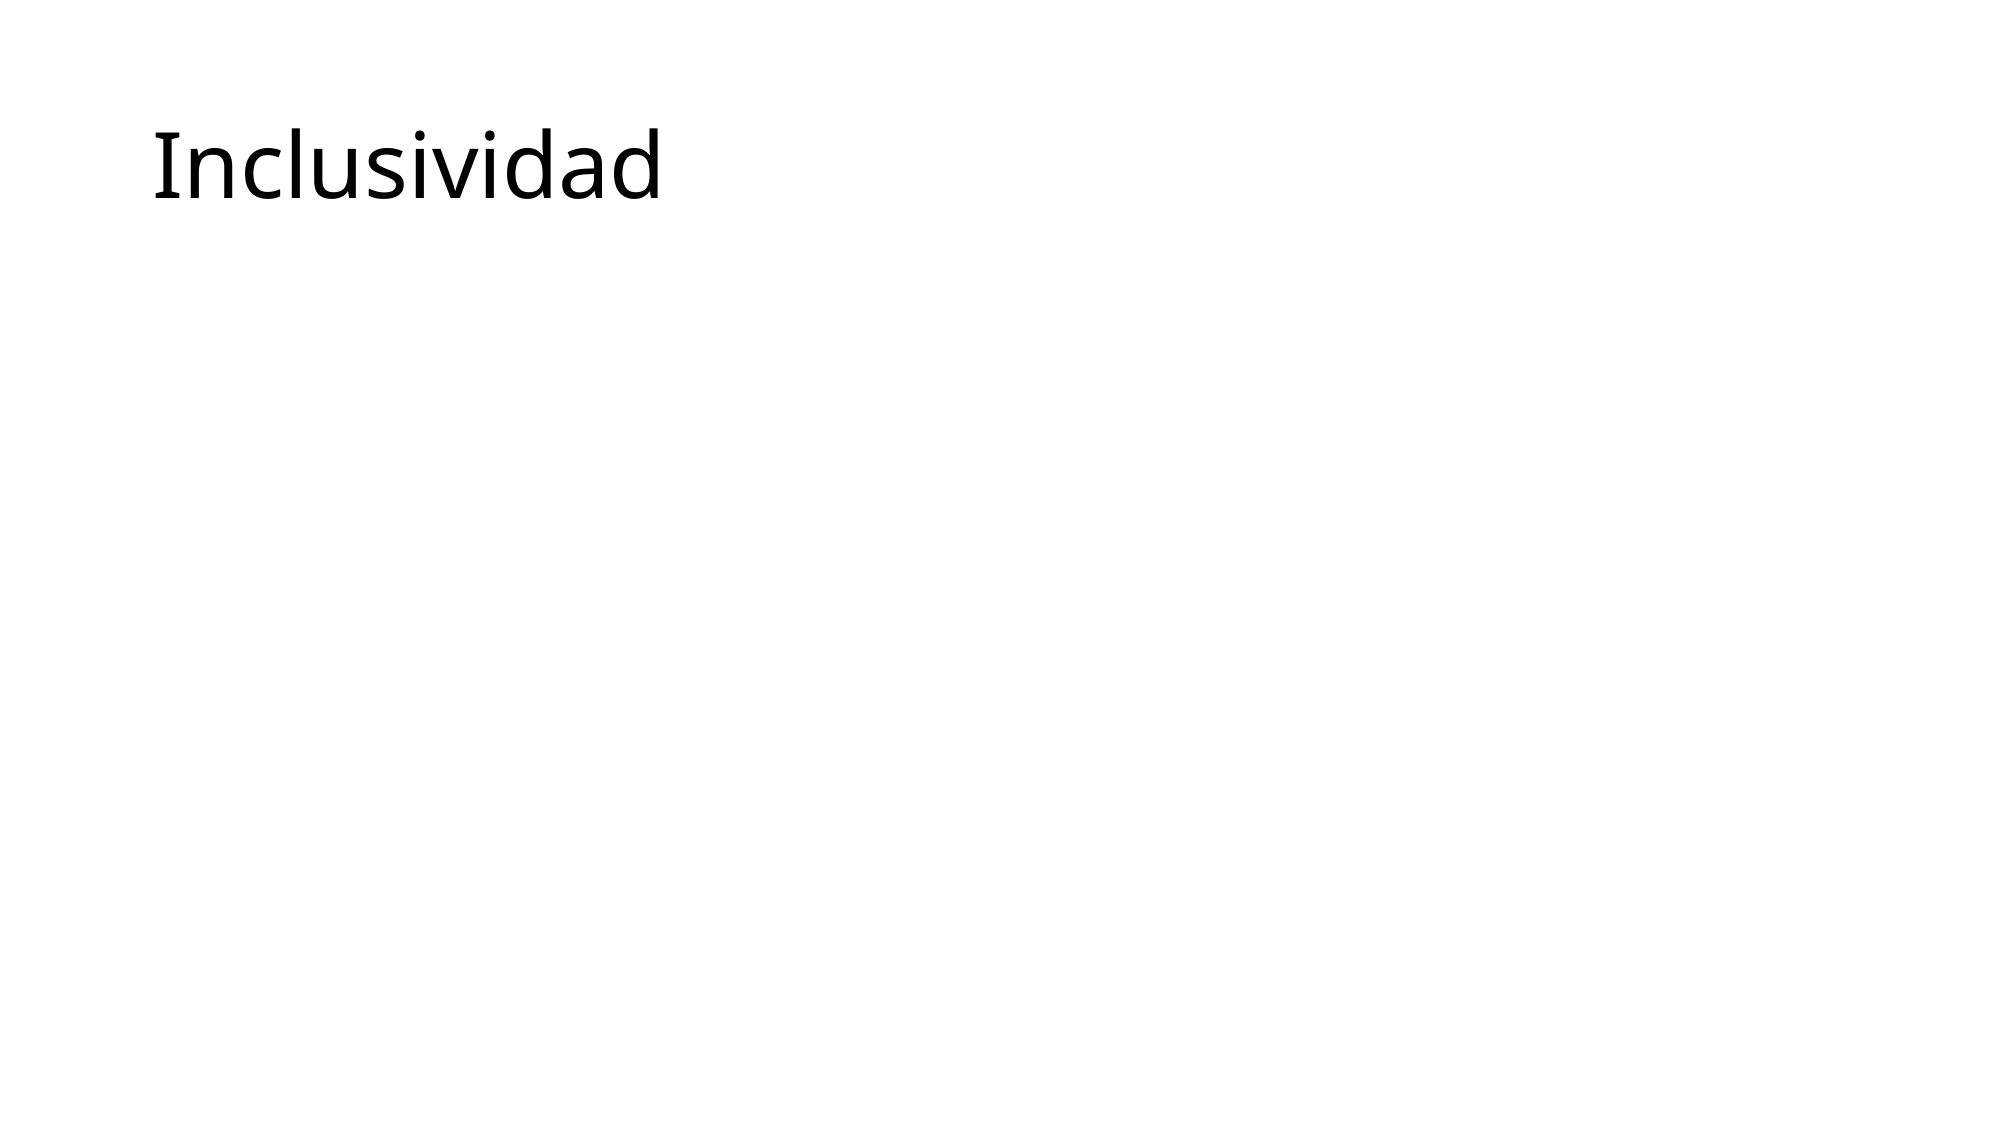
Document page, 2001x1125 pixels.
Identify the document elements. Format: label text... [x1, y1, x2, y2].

title Inclusividad [137, 59, 1863, 278]
